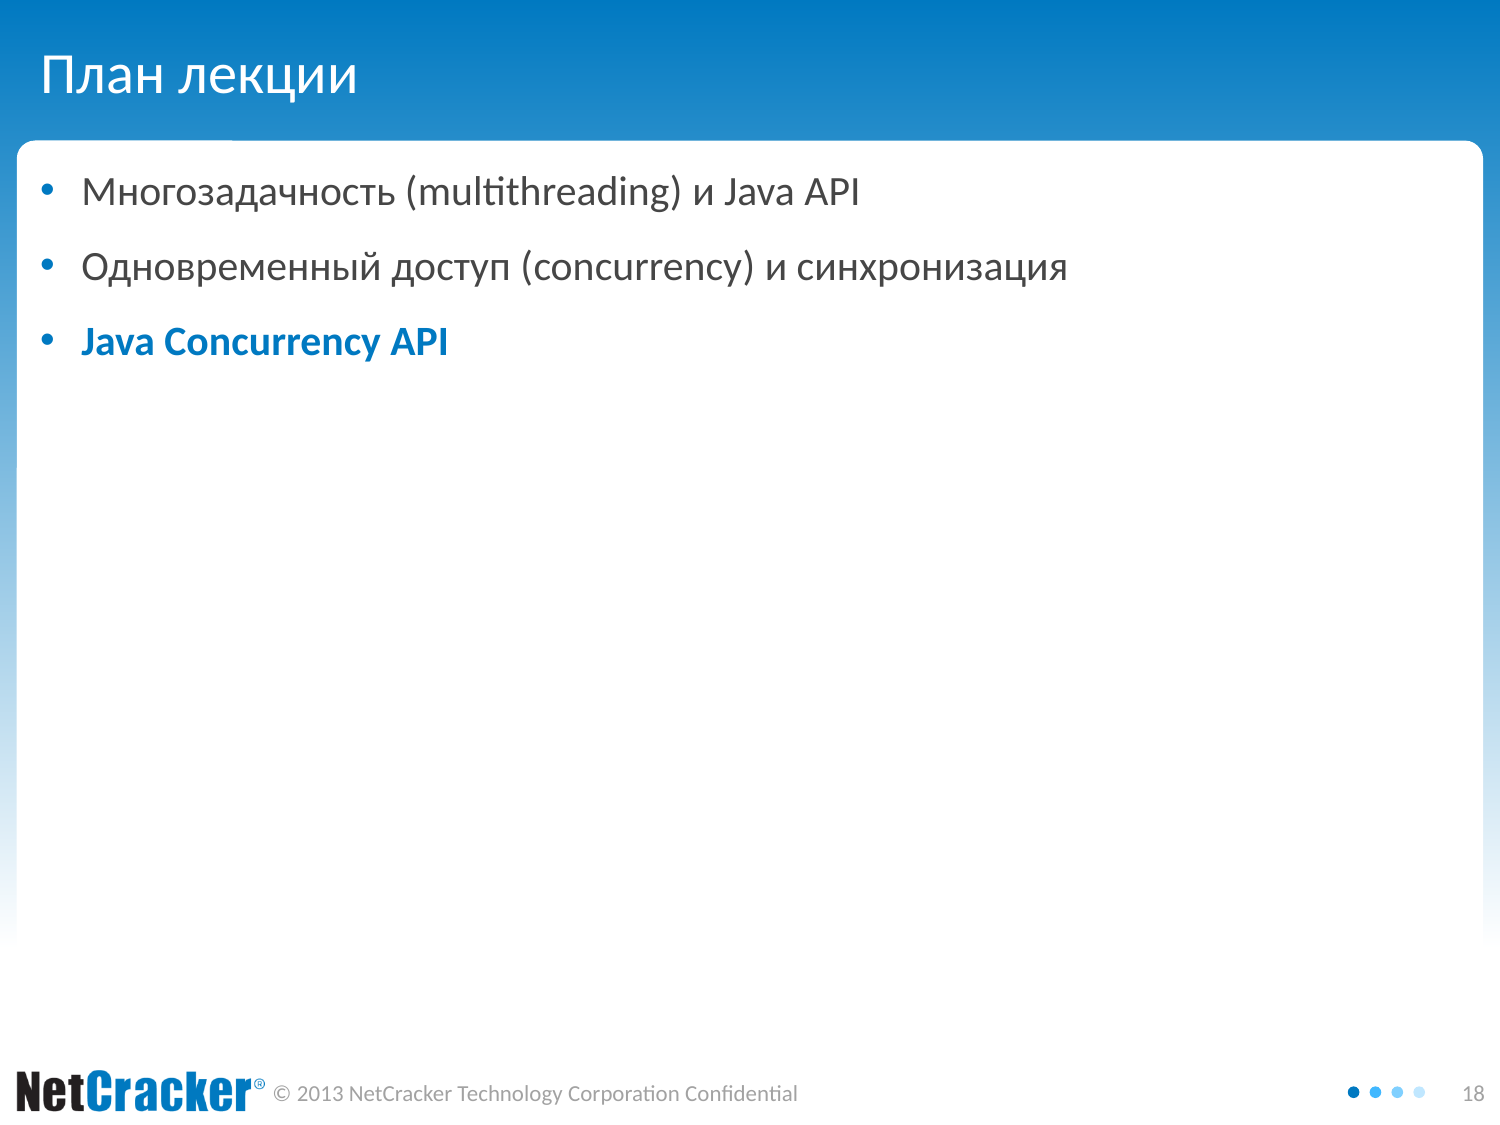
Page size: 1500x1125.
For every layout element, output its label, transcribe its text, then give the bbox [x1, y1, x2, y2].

list Многозадачность (multithreading) и Java API Одновременный доступ (concurrency) и синхронизация Java Concurrency API [16, 140, 1482, 1043]
picture [5, 1062, 272, 1122]
title План лекции [16, 0, 1483, 141]
